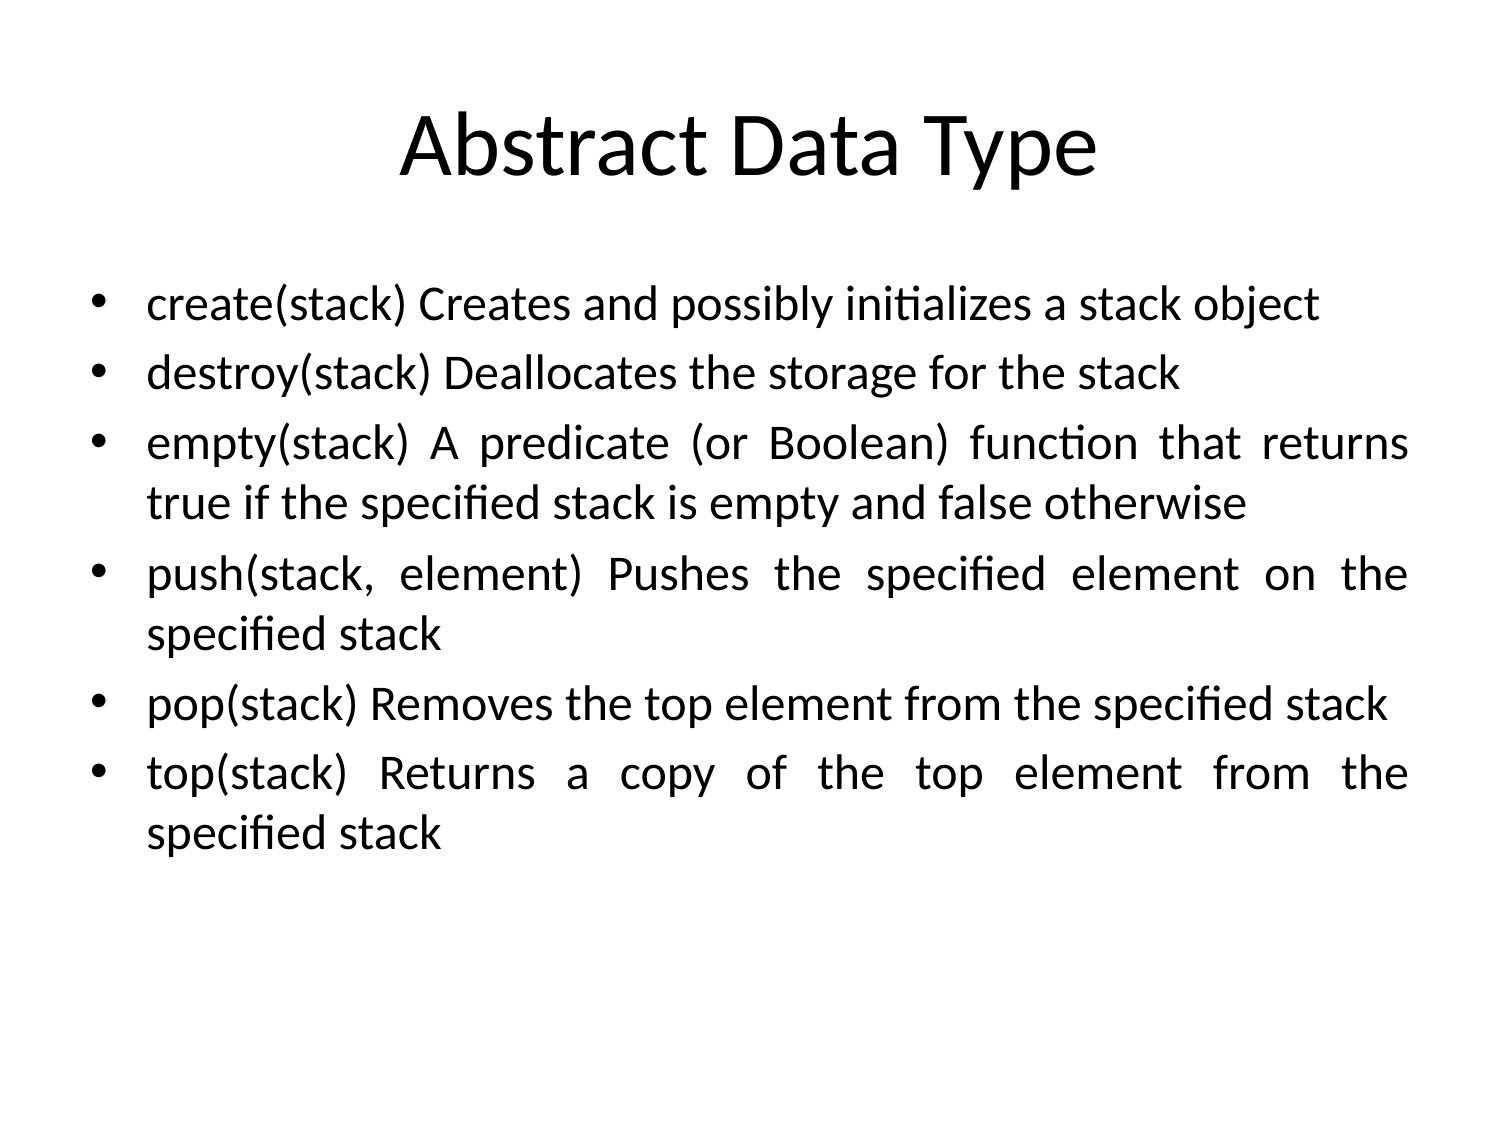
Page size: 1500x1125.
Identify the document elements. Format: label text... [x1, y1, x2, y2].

title Abstract Data Type [75, 45, 1425, 233]
list create(stack) Creates and possibly initializes a stack object destroy(stack) Deallocates the storage for the stack empty(stack) A predicate (or Boolean) function that returns true if the specified stack is empty and false otherwise push(stack, element) Pushes the specified element on the specified stack pop(stack) Removes the top element from the specified stack top(stack) Returns a copy of the top element from the specified stack [75, 262, 1425, 1005]
